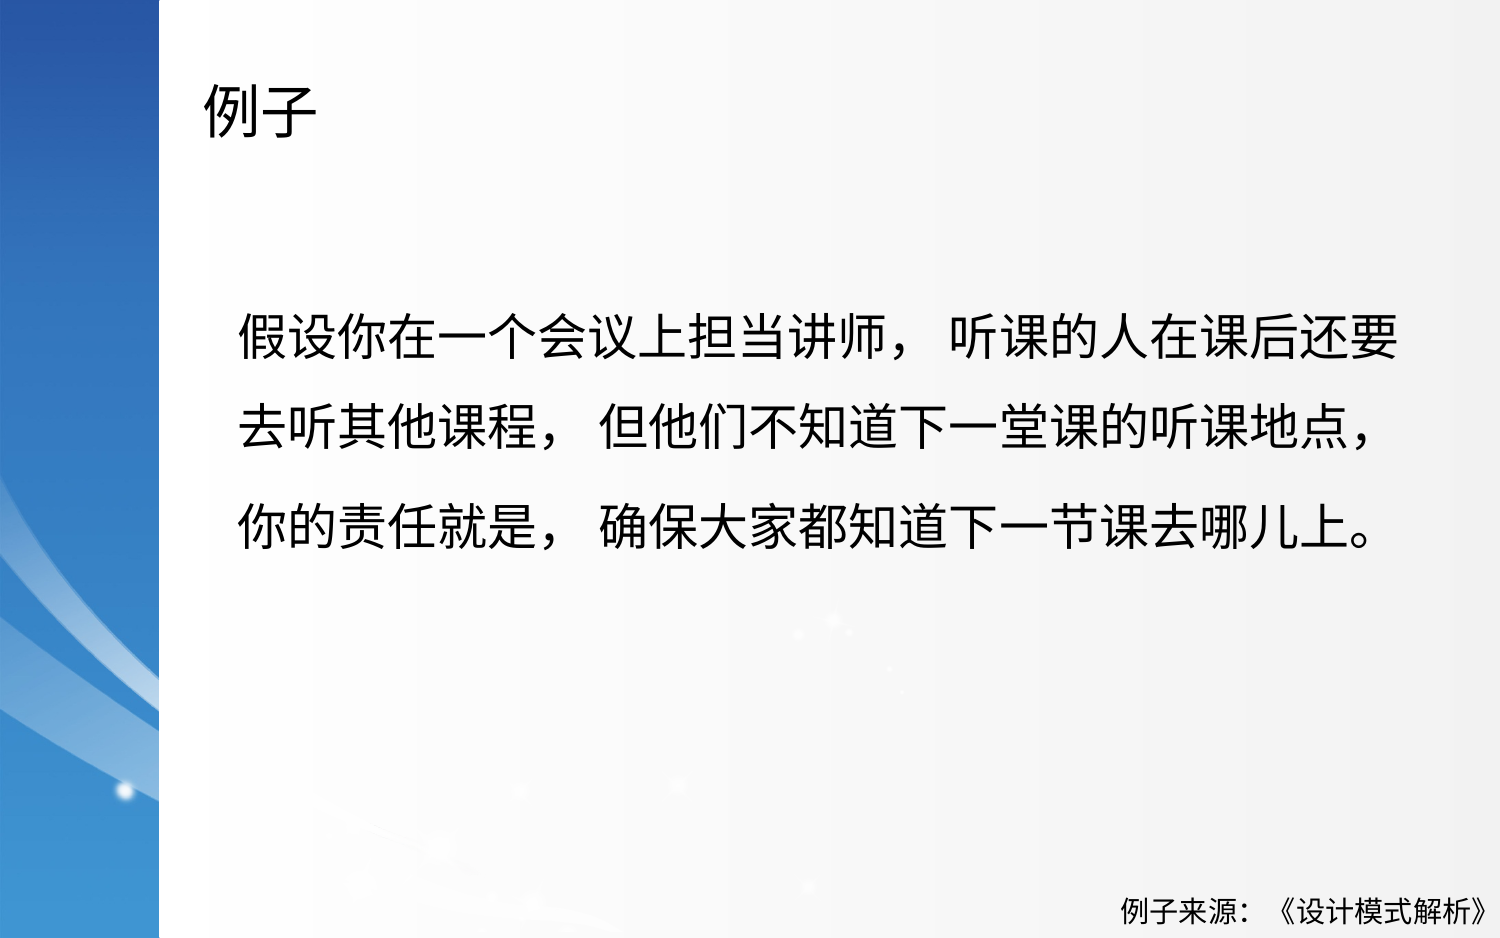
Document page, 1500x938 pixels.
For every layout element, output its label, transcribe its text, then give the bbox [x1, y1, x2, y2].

text_box 例子 [187, 31, 1348, 188]
picture [0, 0, 222, 938]
text_box 例子来源：《设计模式解析》 [1105, 886, 1500, 937]
text_box 假设你在一个会议上担当讲师， 听课的人在课后还要去听其他课程， 但他们不知道下一堂课的听课地点， 你的责任就是， 确保大家都知道下一节课去哪儿上。 [222, 267, 1422, 938]
